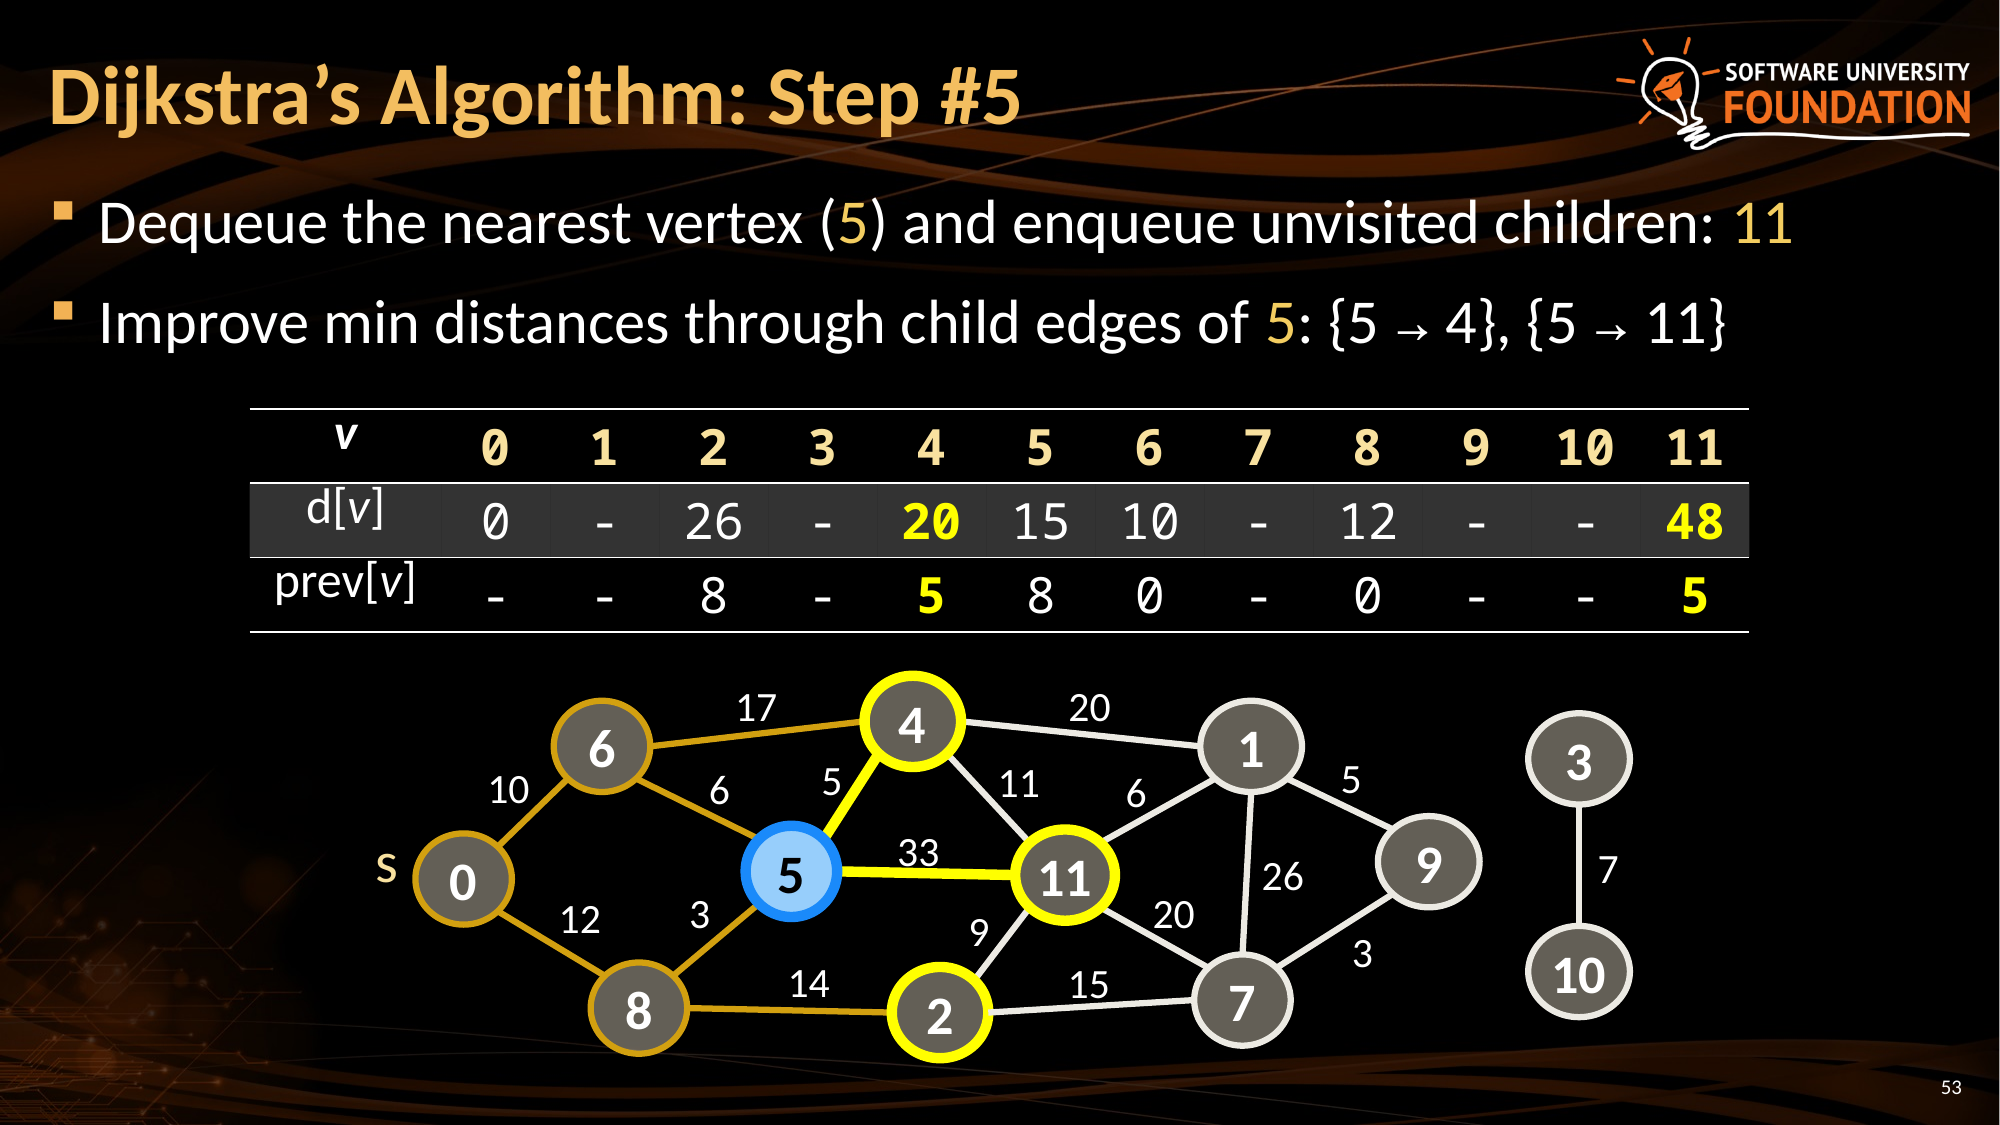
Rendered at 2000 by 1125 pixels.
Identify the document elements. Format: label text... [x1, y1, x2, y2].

table_cell 0 [1095, 558, 1204, 631]
table_cell 8 [986, 558, 1095, 631]
table_header 5 [986, 410, 1095, 482]
list Dequeue the nearest vertex (5) and enqueue unvisited children: 11 Improve min distances through child edges of 5: {5 → 4}, {5 → 11} [31, 174, 1968, 1089]
table_header 10 [1531, 410, 1640, 482]
table_header 11 [1640, 410, 1749, 482]
table_cell 15 [986, 484, 1095, 557]
table_cell - [768, 484, 877, 557]
table_header 6 [1095, 410, 1204, 482]
table_cell 12 [1313, 484, 1422, 557]
table_header 0 [441, 410, 550, 482]
table_cell 48 [1640, 484, 1749, 557]
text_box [360, 671, 1634, 1059]
table_cell - [1422, 484, 1531, 557]
table_header v [250, 410, 441, 482]
table_cell 26 [659, 484, 768, 557]
table_cell - [1204, 484, 1313, 557]
table_cell 5 [877, 558, 986, 631]
table_cell - [1531, 558, 1640, 631]
table_cell 5 [1640, 558, 1749, 631]
table_header 1 [550, 410, 659, 482]
table_cell - [550, 484, 659, 557]
table_cell - [768, 558, 877, 631]
table_cell - [441, 558, 550, 631]
table_header 2 [659, 410, 768, 482]
table_header 3 [768, 410, 877, 482]
table_cell 8 [659, 558, 768, 631]
table_cell 10 [1095, 484, 1204, 557]
slide_number 53 [1897, 1089, 1968, 1103]
table_header 8 [1313, 410, 1422, 482]
table_header 9 [1422, 410, 1531, 482]
table_cell 20 [877, 484, 986, 557]
table_cell 0 [1313, 558, 1422, 631]
table_header 4 [877, 410, 986, 482]
table_cell - [1531, 484, 1640, 557]
table_cell - [550, 558, 659, 631]
table_cell 0 [441, 484, 550, 557]
table_cell d[v] [250, 484, 441, 557]
title Dijkstra’s Algorithm: Step #5 [30, 6, 1602, 189]
table_cell - [1422, 558, 1531, 631]
table_header 7 [1204, 410, 1313, 482]
table_cell - [1204, 558, 1313, 631]
picture [0, 0, 2000, 1125]
table_cell prev[v] [250, 558, 441, 631]
